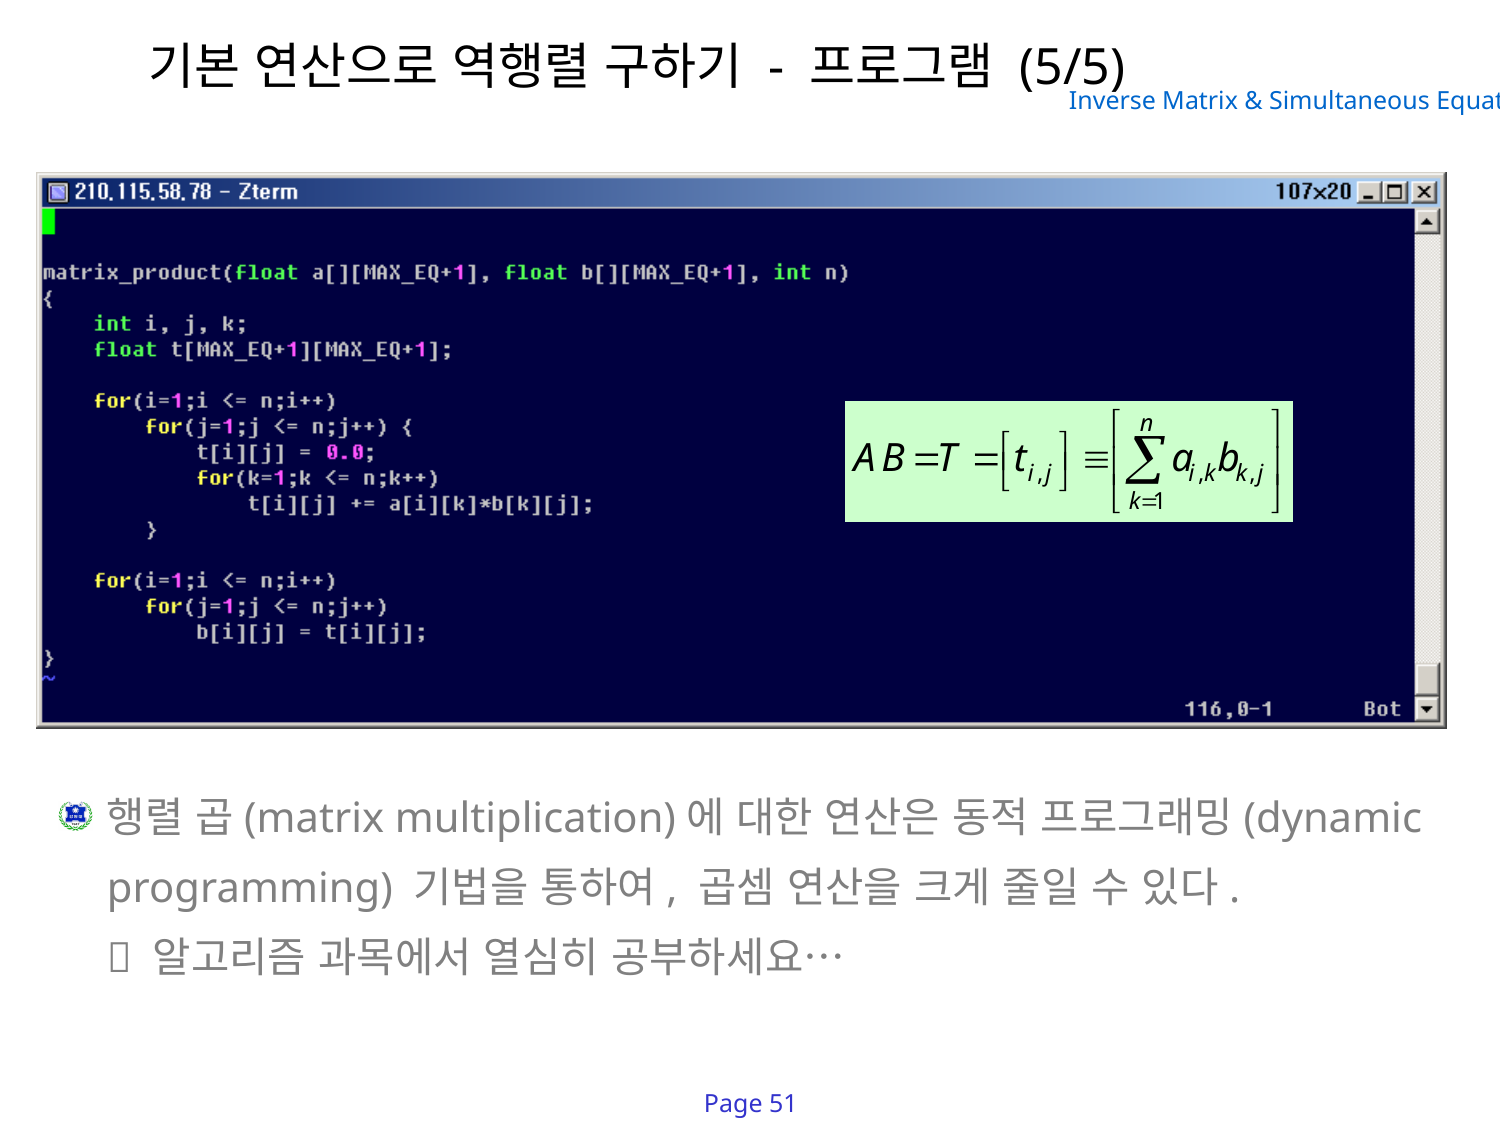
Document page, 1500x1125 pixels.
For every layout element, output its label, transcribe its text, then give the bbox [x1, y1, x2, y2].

picture [58, 801, 93, 831]
picture [36, 172, 1448, 730]
text_box 기본 연산으로 역행렬 구하기 - 프로그램 (5/5) [133, 26, 1247, 102]
text_box Inverse Matrix & Simultaneous Equation [967, 78, 1500, 120]
text_box 행렬 곱(matrix multiplication)에 대한 연산은 동적 프로그래밍(dynamic programming) 기법을 통하여, 곱셈 연산을 크게 줄일 수 있다.  알고리즘 과목에서 열심히 공부하세요… [53, 764, 1471, 987]
slide_number Page 51 [682, 1079, 819, 1124]
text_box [844, 400, 1294, 523]
